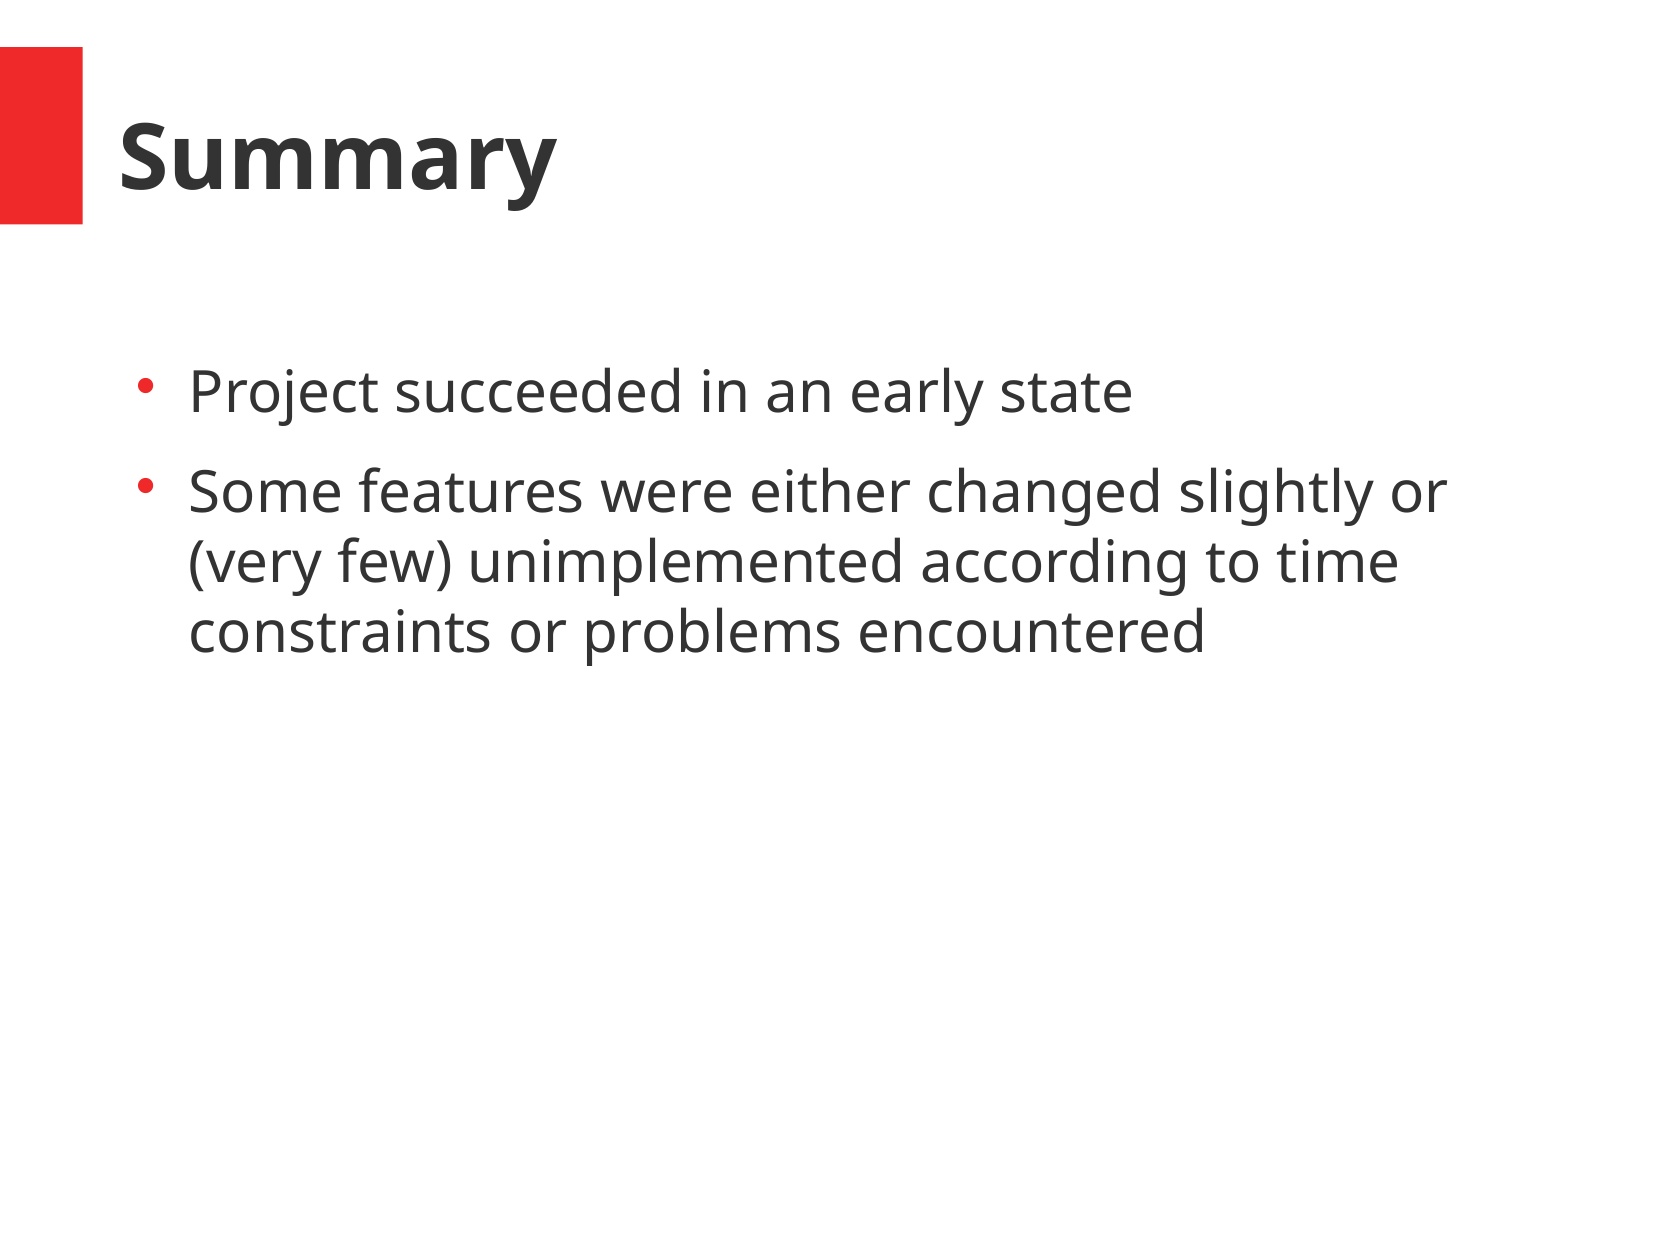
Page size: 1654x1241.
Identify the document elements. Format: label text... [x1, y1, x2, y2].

text_box Summary [118, 49, 1571, 257]
text_box Project succeeded in an early state Some features were either changed slightly or (very few) unimplemented according to time constraints or problems encountered [118, 354, 1536, 1074]
